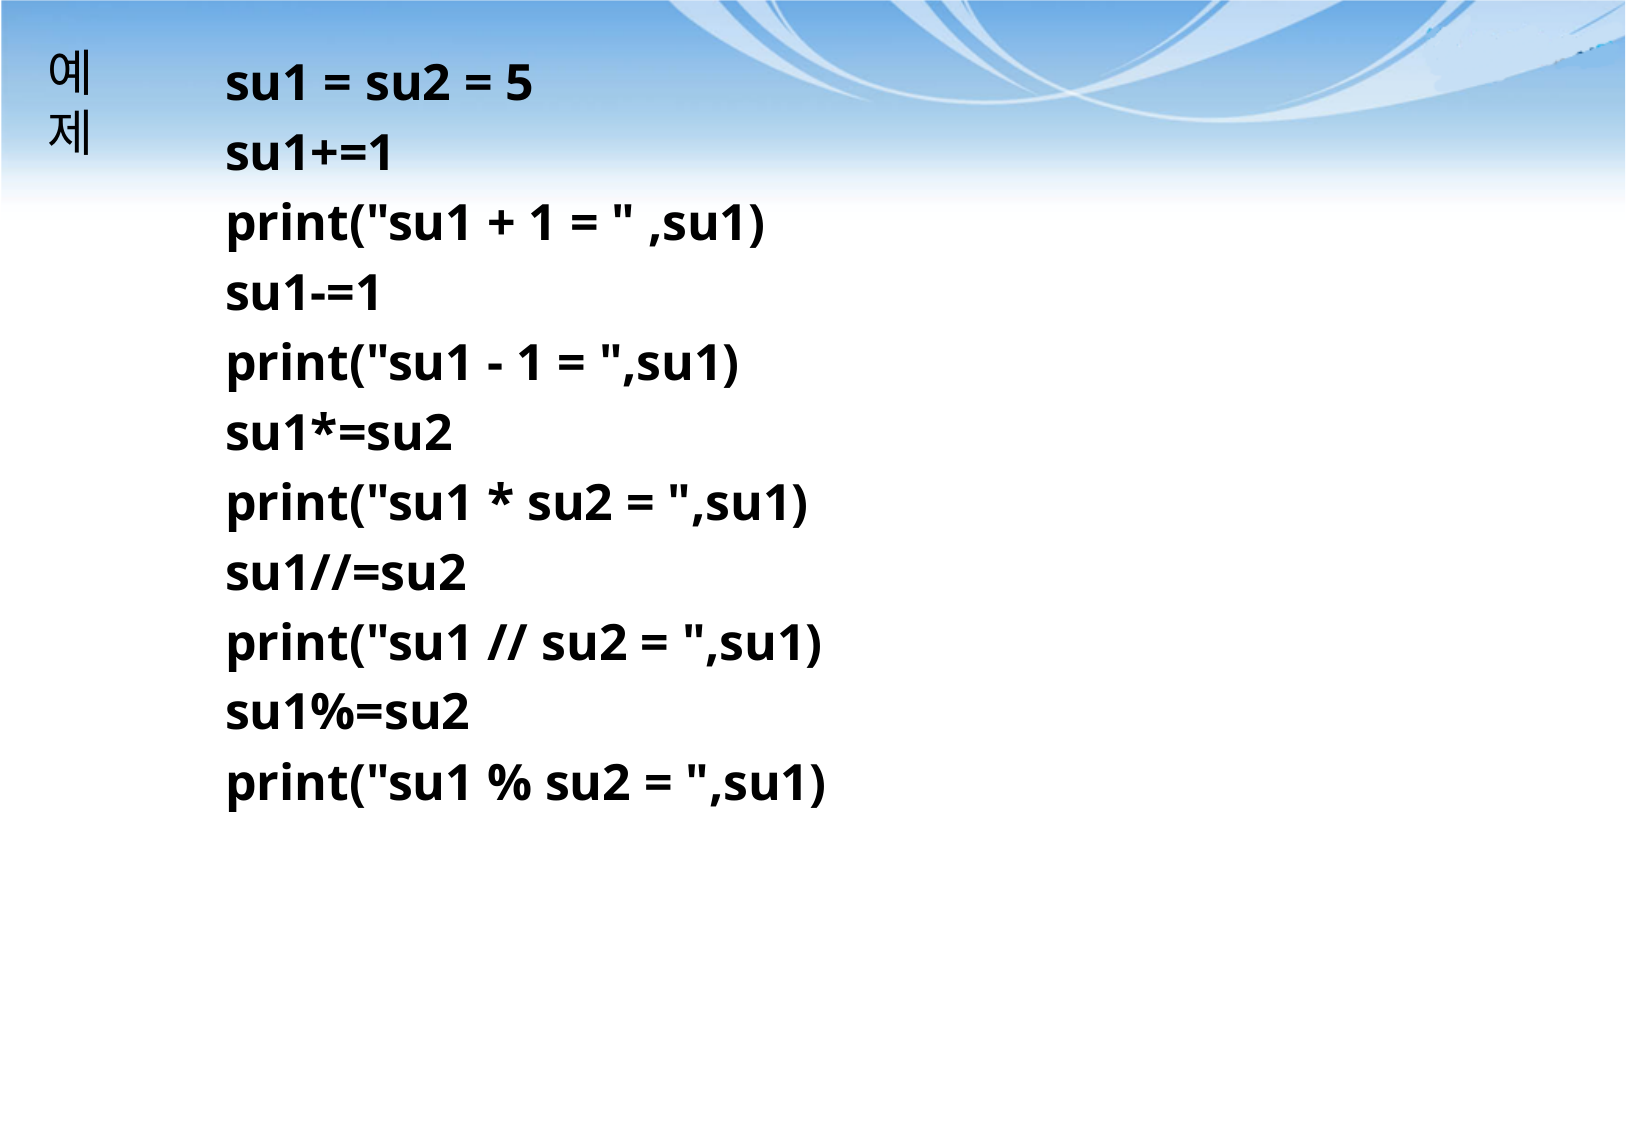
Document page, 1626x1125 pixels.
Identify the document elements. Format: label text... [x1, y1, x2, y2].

picture [0, 0, 1626, 1125]
list su1 = su2 = 5 su1+=1 print("su1 + 1 = " ,su1) su1-=1 print("su1 - 1 = ",su1) su1*=su2 print("su1 * su2 = ",su1) su1//=su2 print("su1 // su2 = ",su1) su1%=su2 print("su1 % su2 = ",su1) [209, 42, 1625, 828]
title 예 제 [32, 42, 152, 162]
